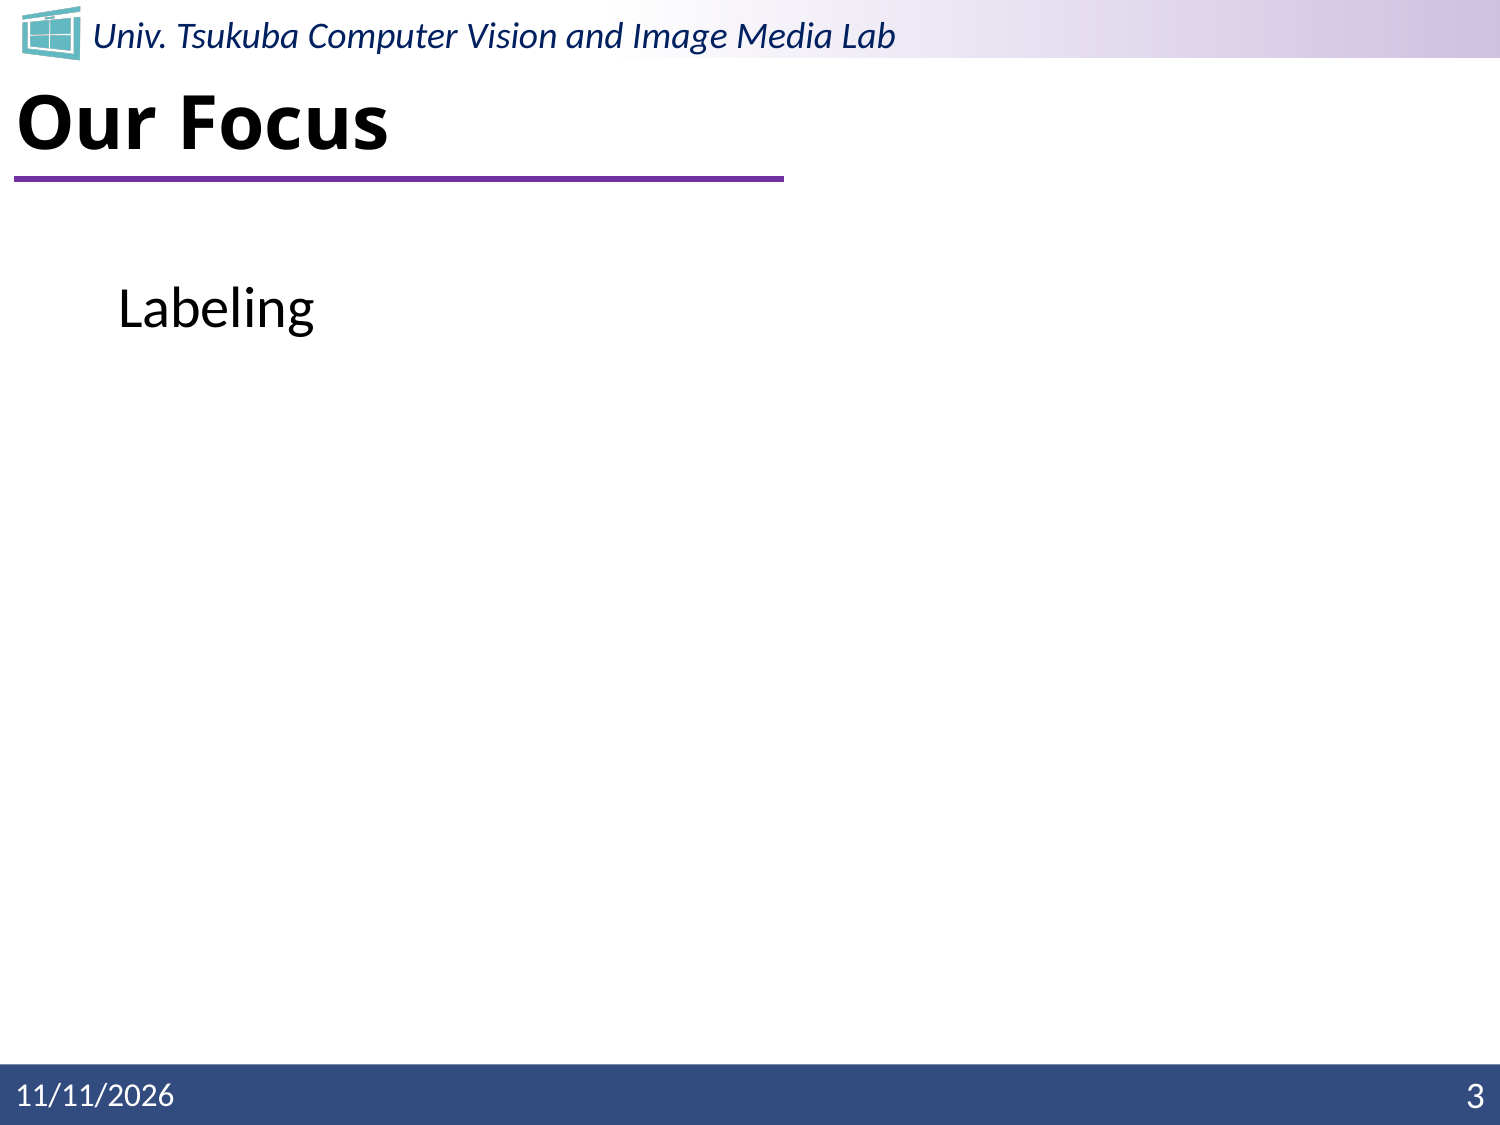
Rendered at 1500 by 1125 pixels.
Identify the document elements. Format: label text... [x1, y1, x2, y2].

list Labeling [103, 270, 1397, 862]
title Our Focus [0, 71, 1294, 180]
picture [14, 0, 91, 71]
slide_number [0, 1063, 338, 1124]
